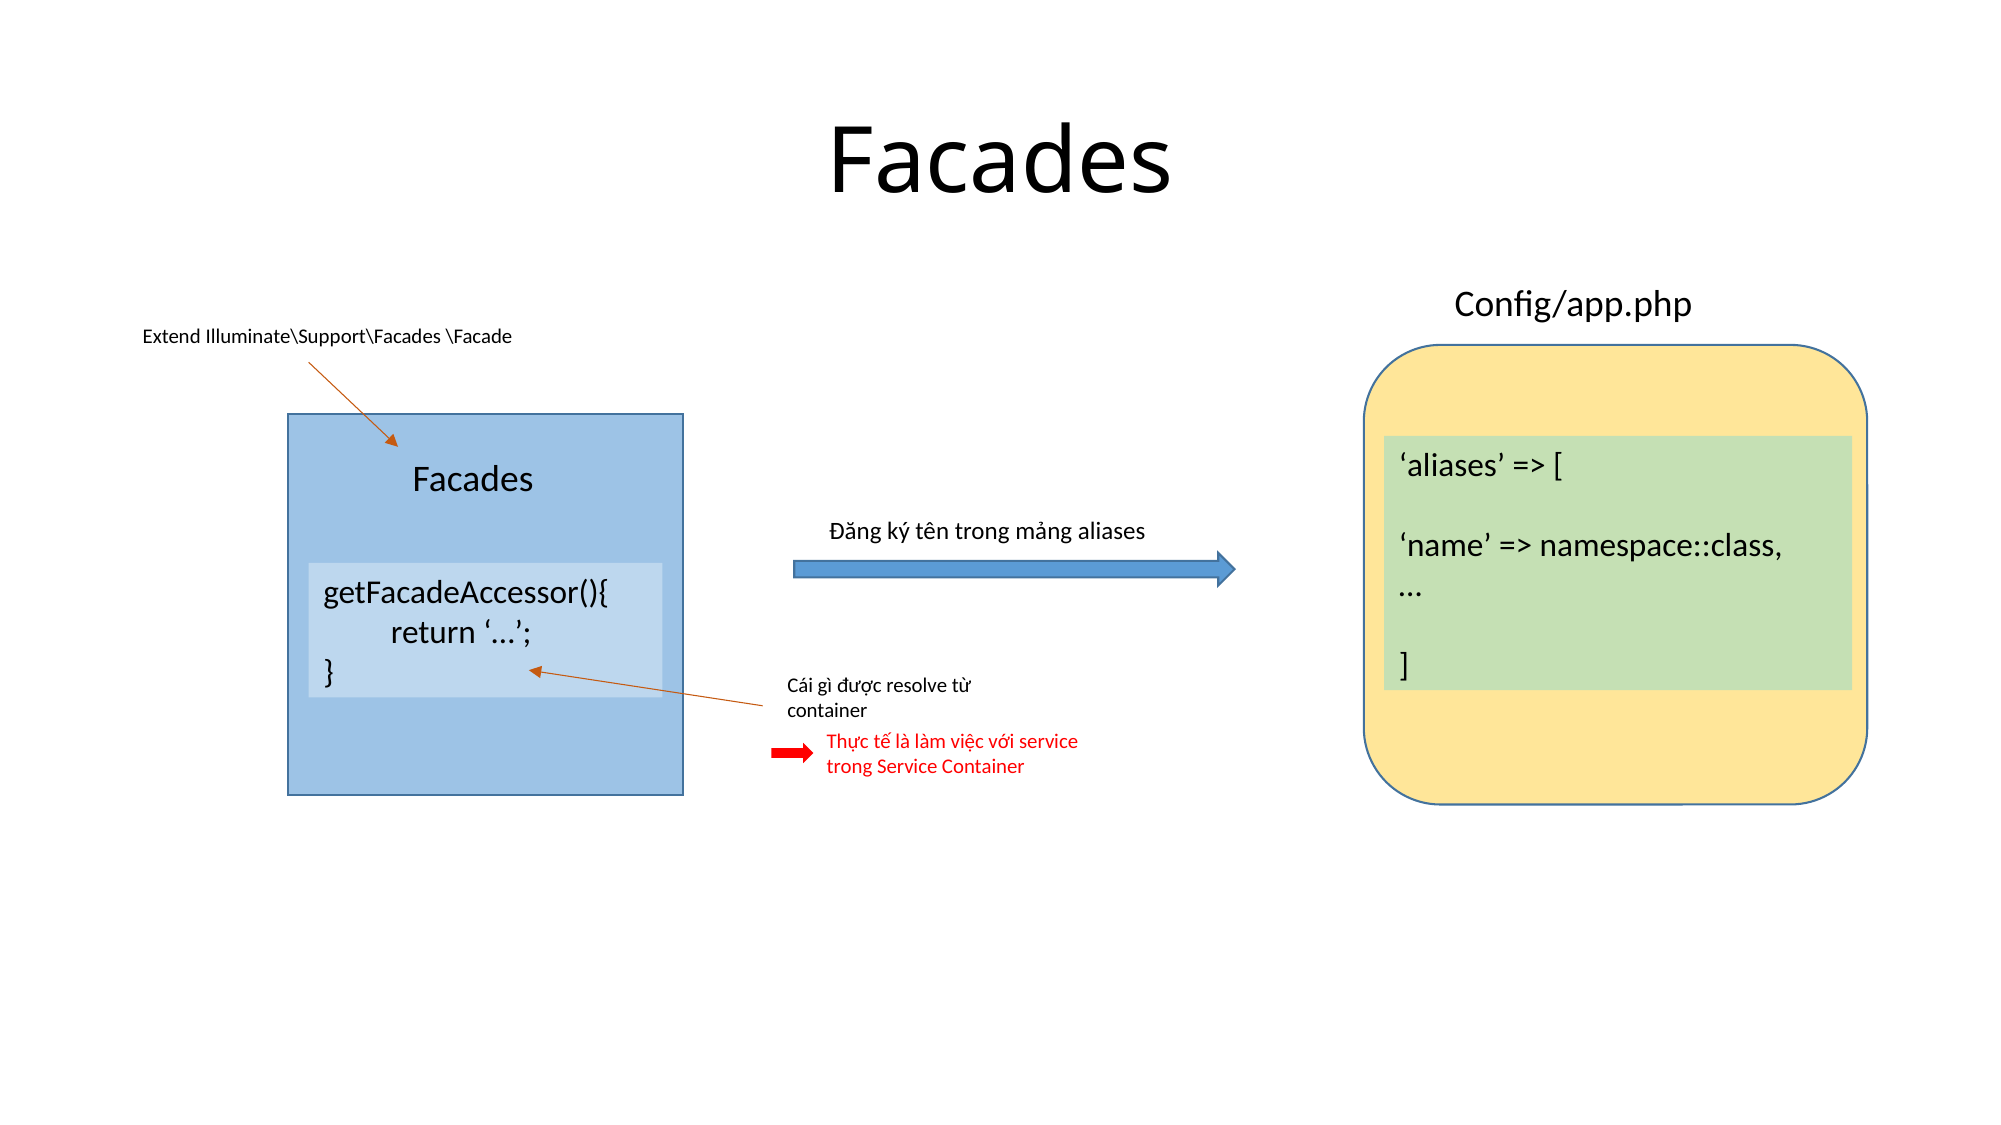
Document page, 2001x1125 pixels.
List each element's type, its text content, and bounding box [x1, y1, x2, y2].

text_box Đăng ký tên trong mảng aliases [814, 507, 1215, 553]
text_box [287, 413, 684, 796]
text_box getFacadeAccessor(){ return ‘…’; } [308, 562, 663, 698]
text_box Thực tế là làm việc với service trong Service Container [811, 720, 1139, 785]
text_box Facades [398, 446, 604, 507]
text_box [1362, 343, 1869, 806]
text_box Cái gì được resolve từ container [772, 664, 988, 729]
text_box Config/app.php [1439, 271, 1740, 332]
title Facades [260, 53, 1740, 272]
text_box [308, 362, 399, 447]
text_box Extend Illuminate\Support\Facades \Facade [127, 315, 559, 381]
text_box [793, 550, 1237, 589]
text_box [528, 670, 763, 706]
text_box [771, 742, 811, 764]
text_box ‘aliases’ => [ ‘name’ => namespace::class, … ] [1384, 435, 1853, 691]
